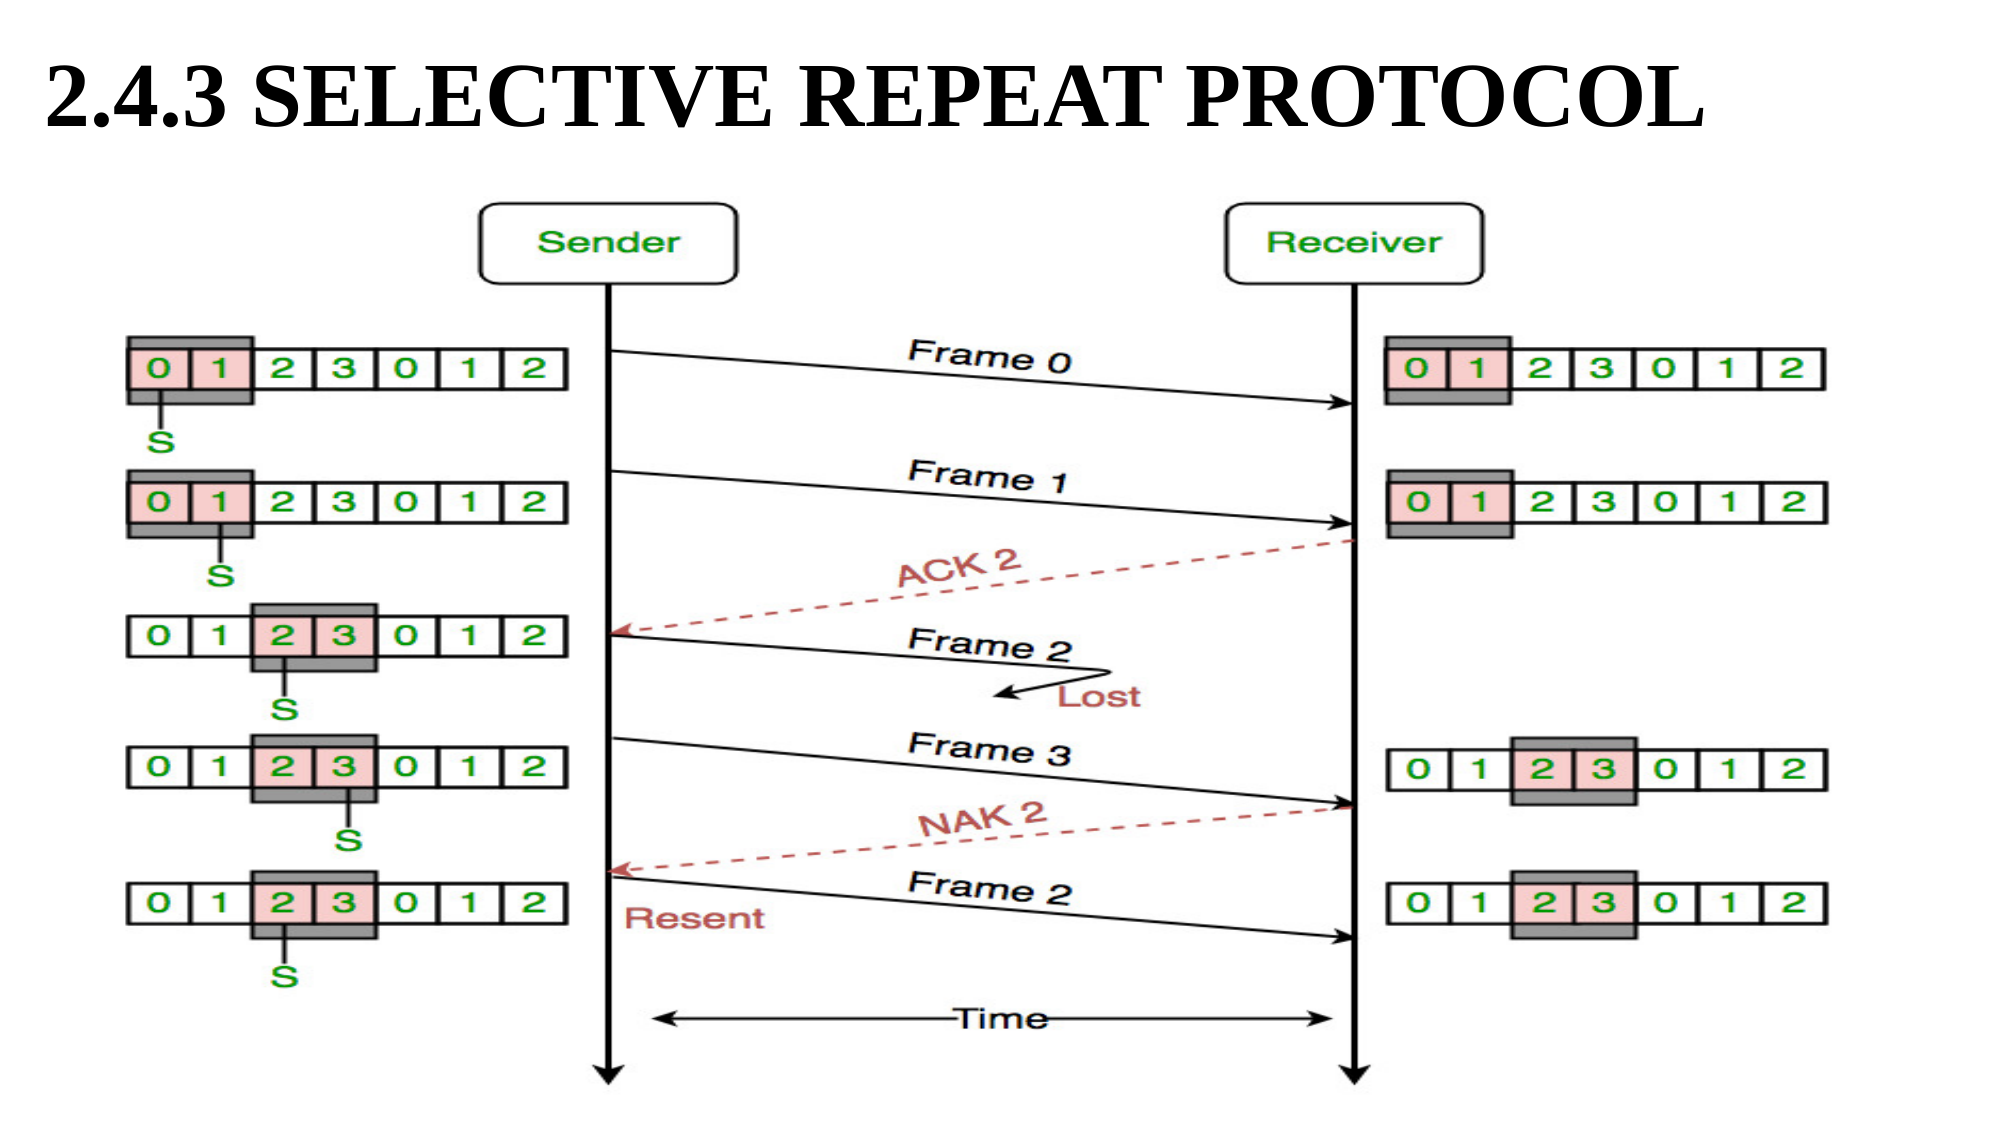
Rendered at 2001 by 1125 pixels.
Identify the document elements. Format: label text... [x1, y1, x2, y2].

title 2.4.3 SELECTIVE REPEAT PROTOCOL [29, 19, 1755, 174]
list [75, 175, 1873, 1125]
